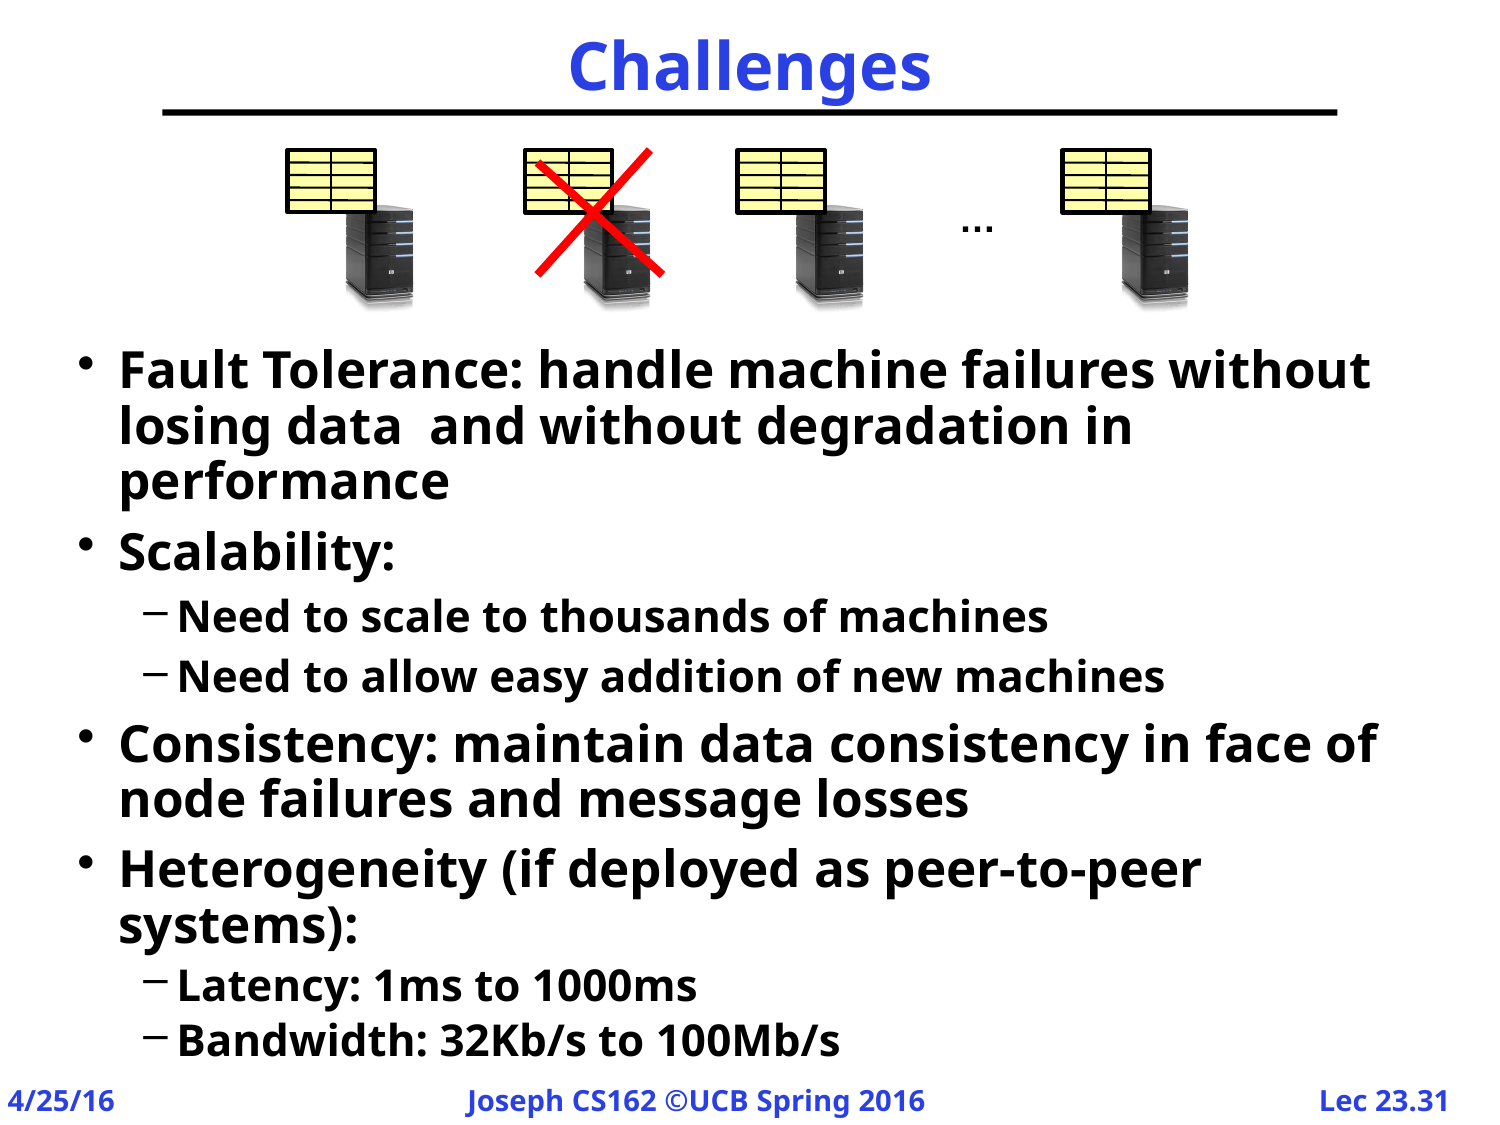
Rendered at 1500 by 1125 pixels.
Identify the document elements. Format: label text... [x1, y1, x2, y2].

text_box … [944, 187, 1012, 248]
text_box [287, 149, 376, 213]
picture [774, 199, 888, 313]
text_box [524, 149, 536, 213]
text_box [737, 149, 826, 213]
picture [562, 199, 676, 313]
picture [324, 199, 438, 313]
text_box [1062, 149, 1151, 213]
title Challenges [162, 24, 1338, 113]
picture [1099, 199, 1213, 313]
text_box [537, 149, 663, 276]
list Fault Tolerance: handle machine failures without losing data and without degradation in performance Scalability: Need to scale to thousands of machines Need to allow easy addition of new machines Consistency: maintain data consistency in face of node failures and message losses Heterogeneity (if deployed as peer-to-peer systems): Latency: 1ms to 1000ms Bandwidth: 32Kb/s to 100Mb/s [62, 337, 1400, 1075]
